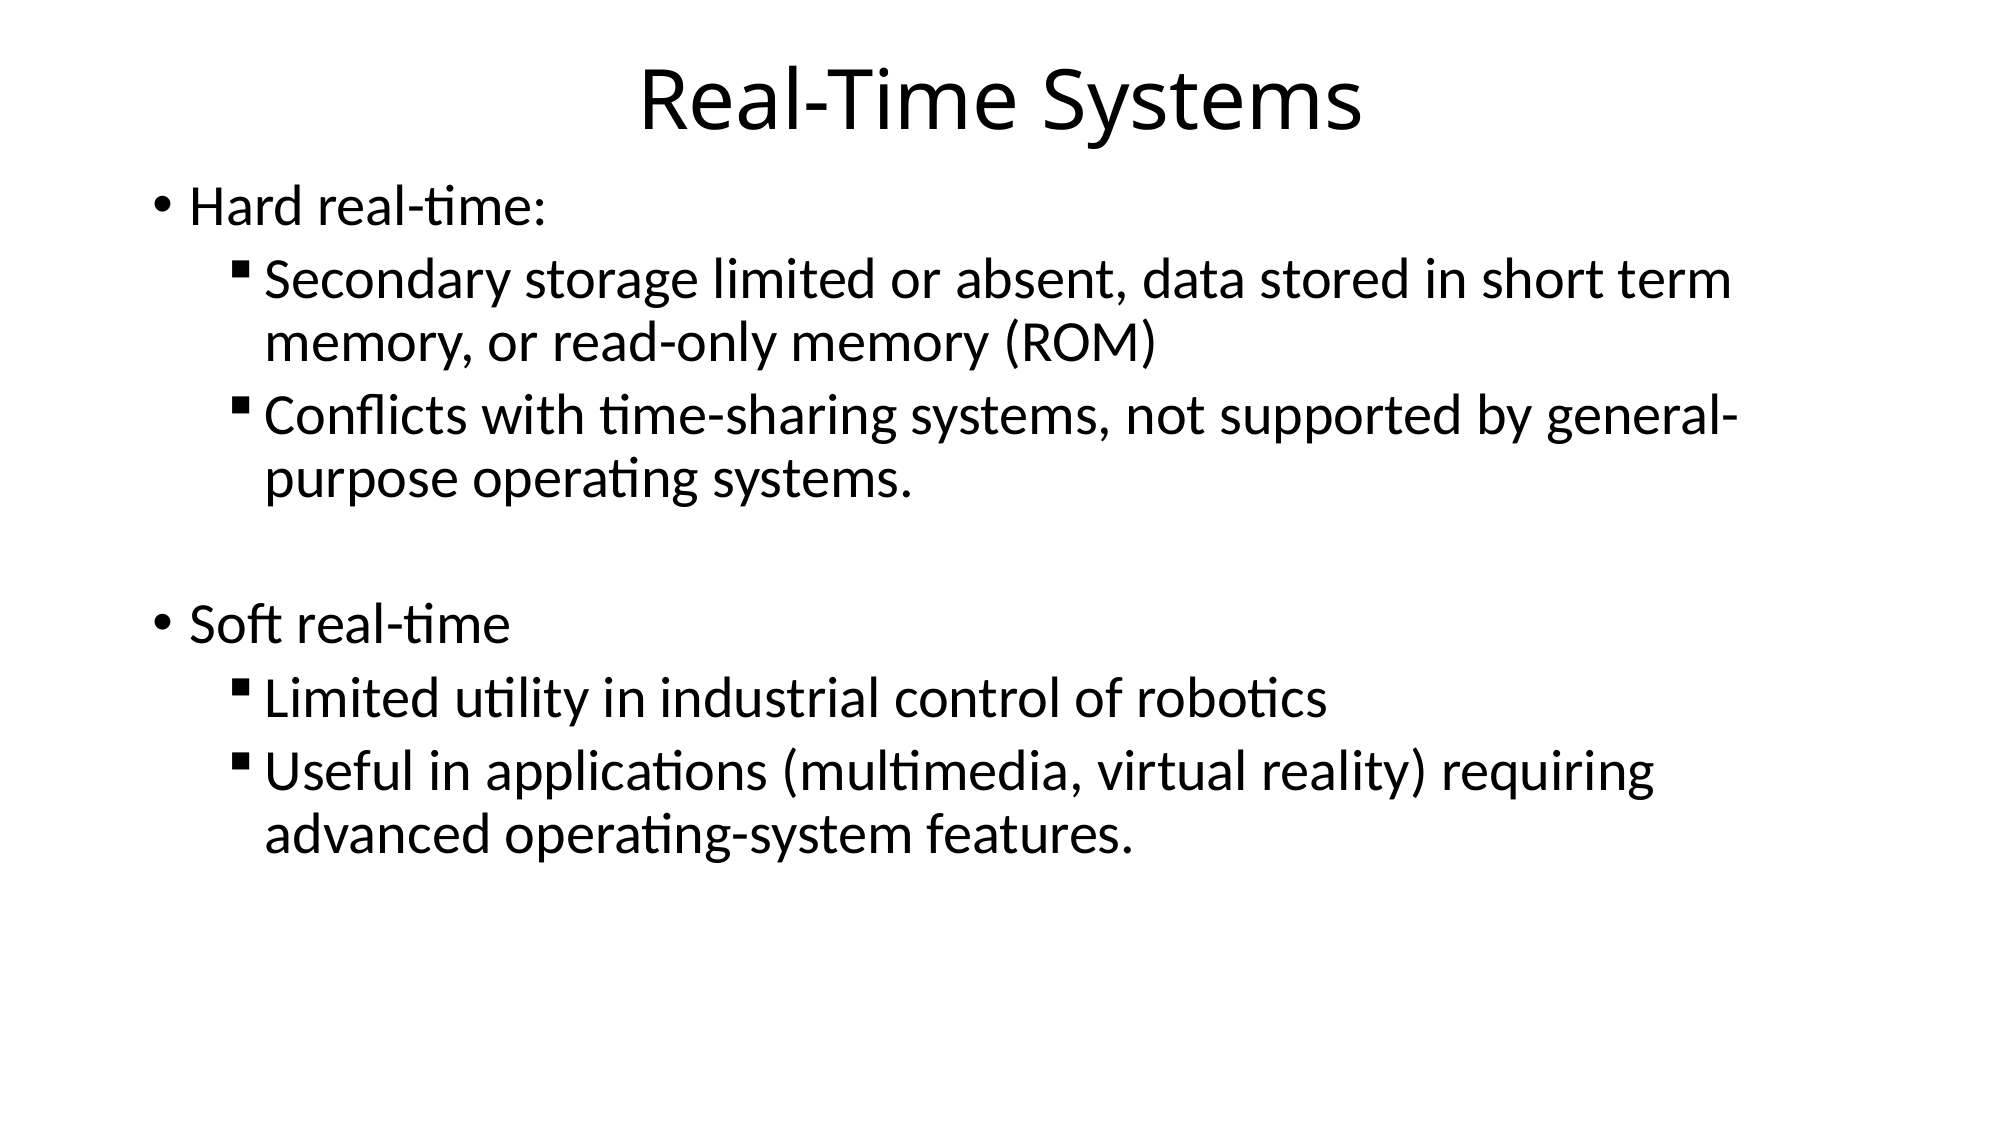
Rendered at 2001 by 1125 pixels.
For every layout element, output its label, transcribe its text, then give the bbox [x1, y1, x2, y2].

title Real-Time Systems [137, 24, 1863, 167]
list Hard real-time: Secondary storage limited or absent, data stored in short term memory, or read-only memory (ROM) Conflicts with time-sharing systems, not supported by general-purpose operating systems. Soft real-time Limited utility in industrial control of robotics Useful in applications (multimedia, virtual reality) requiring advanced operating-system features. [137, 167, 1863, 1088]
